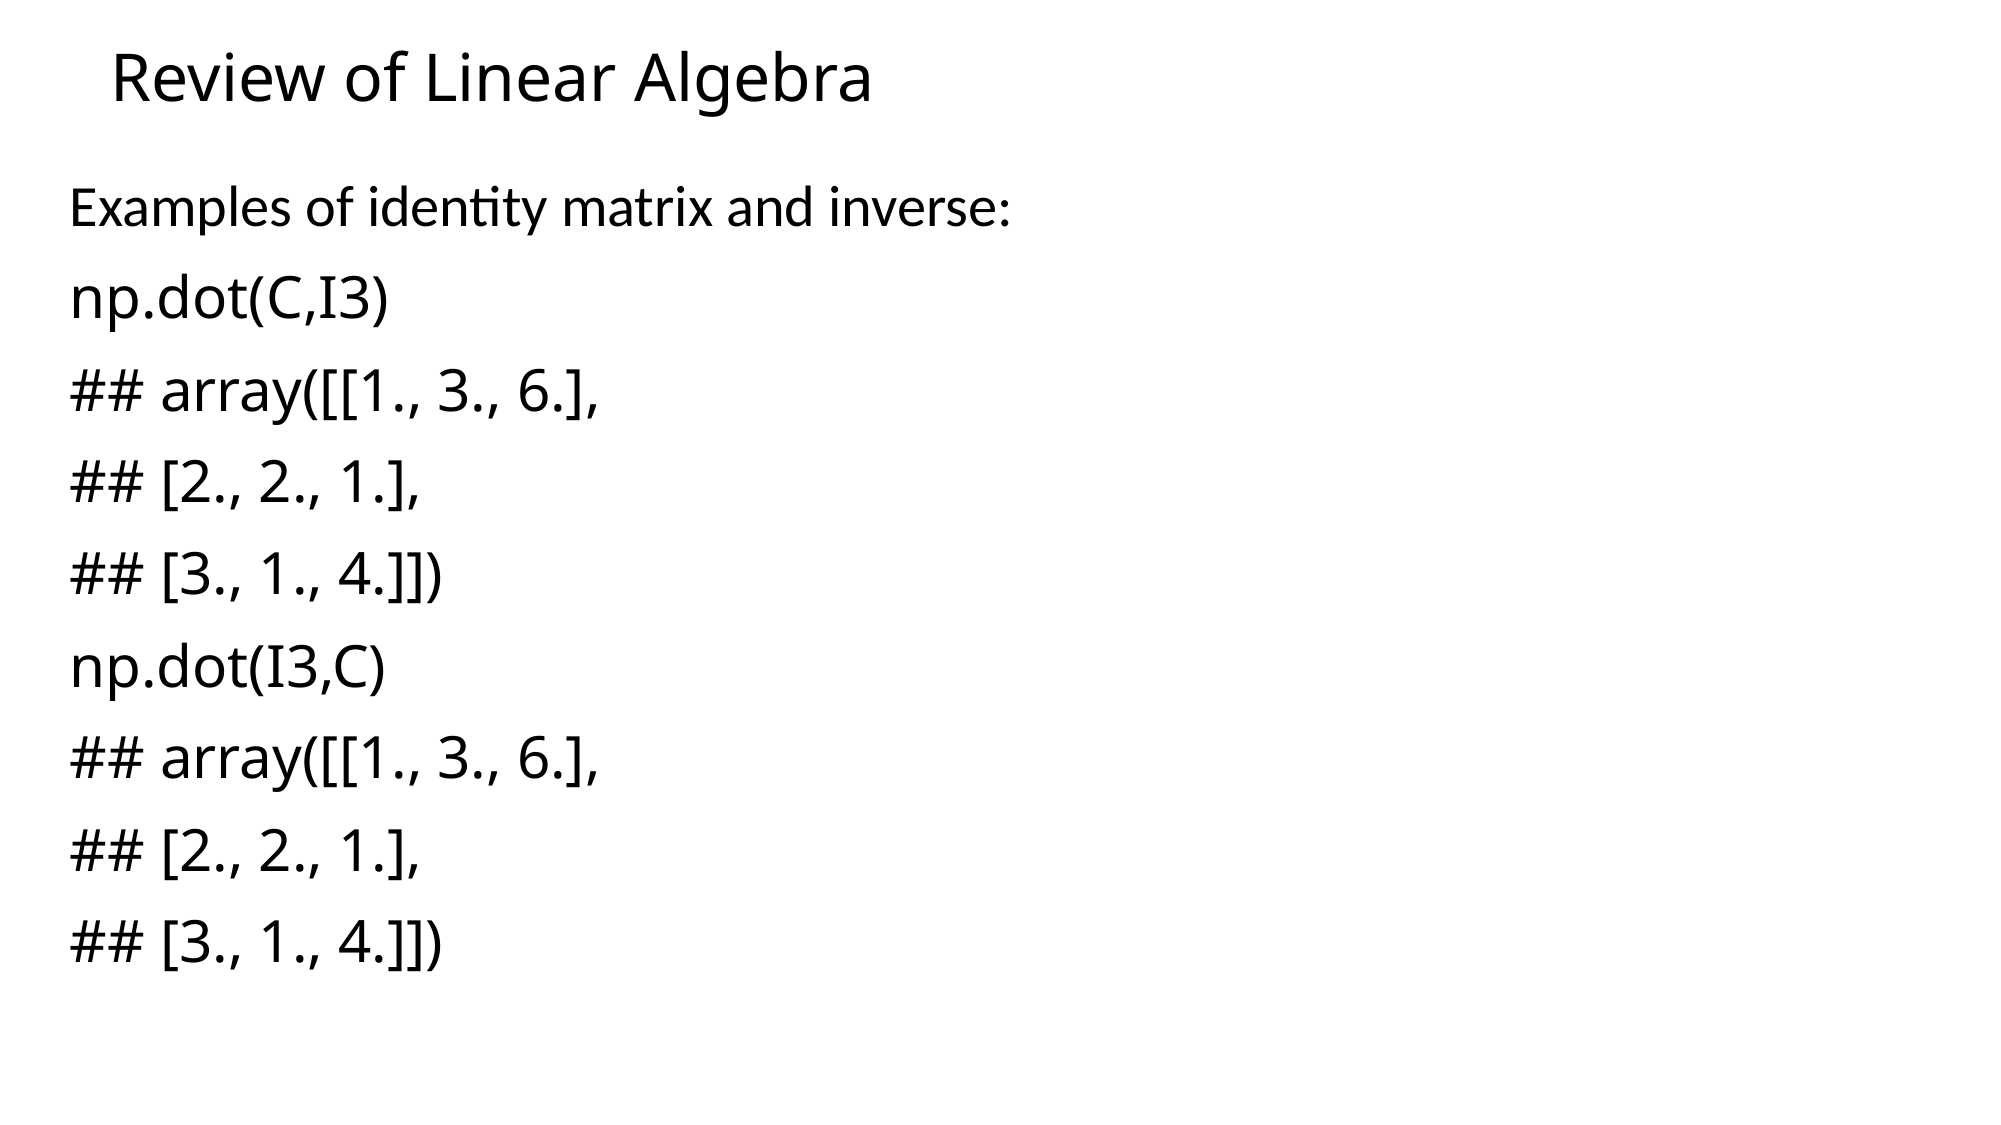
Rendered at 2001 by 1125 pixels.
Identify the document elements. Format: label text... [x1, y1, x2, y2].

list Examples of identity matrix and inverse: np.dot(C,I3) ## array([[1., 3., 6.], ## [2., 2., 1.], ## [3., 1., 4.]]) np.dot(I3,C) ## array([[1., 3., 6.], ## [2., 2., 1.], ## [3., 1., 4.]]) [54, 169, 1946, 1067]
title Review of Linear Algebra [95, 36, 1821, 124]
